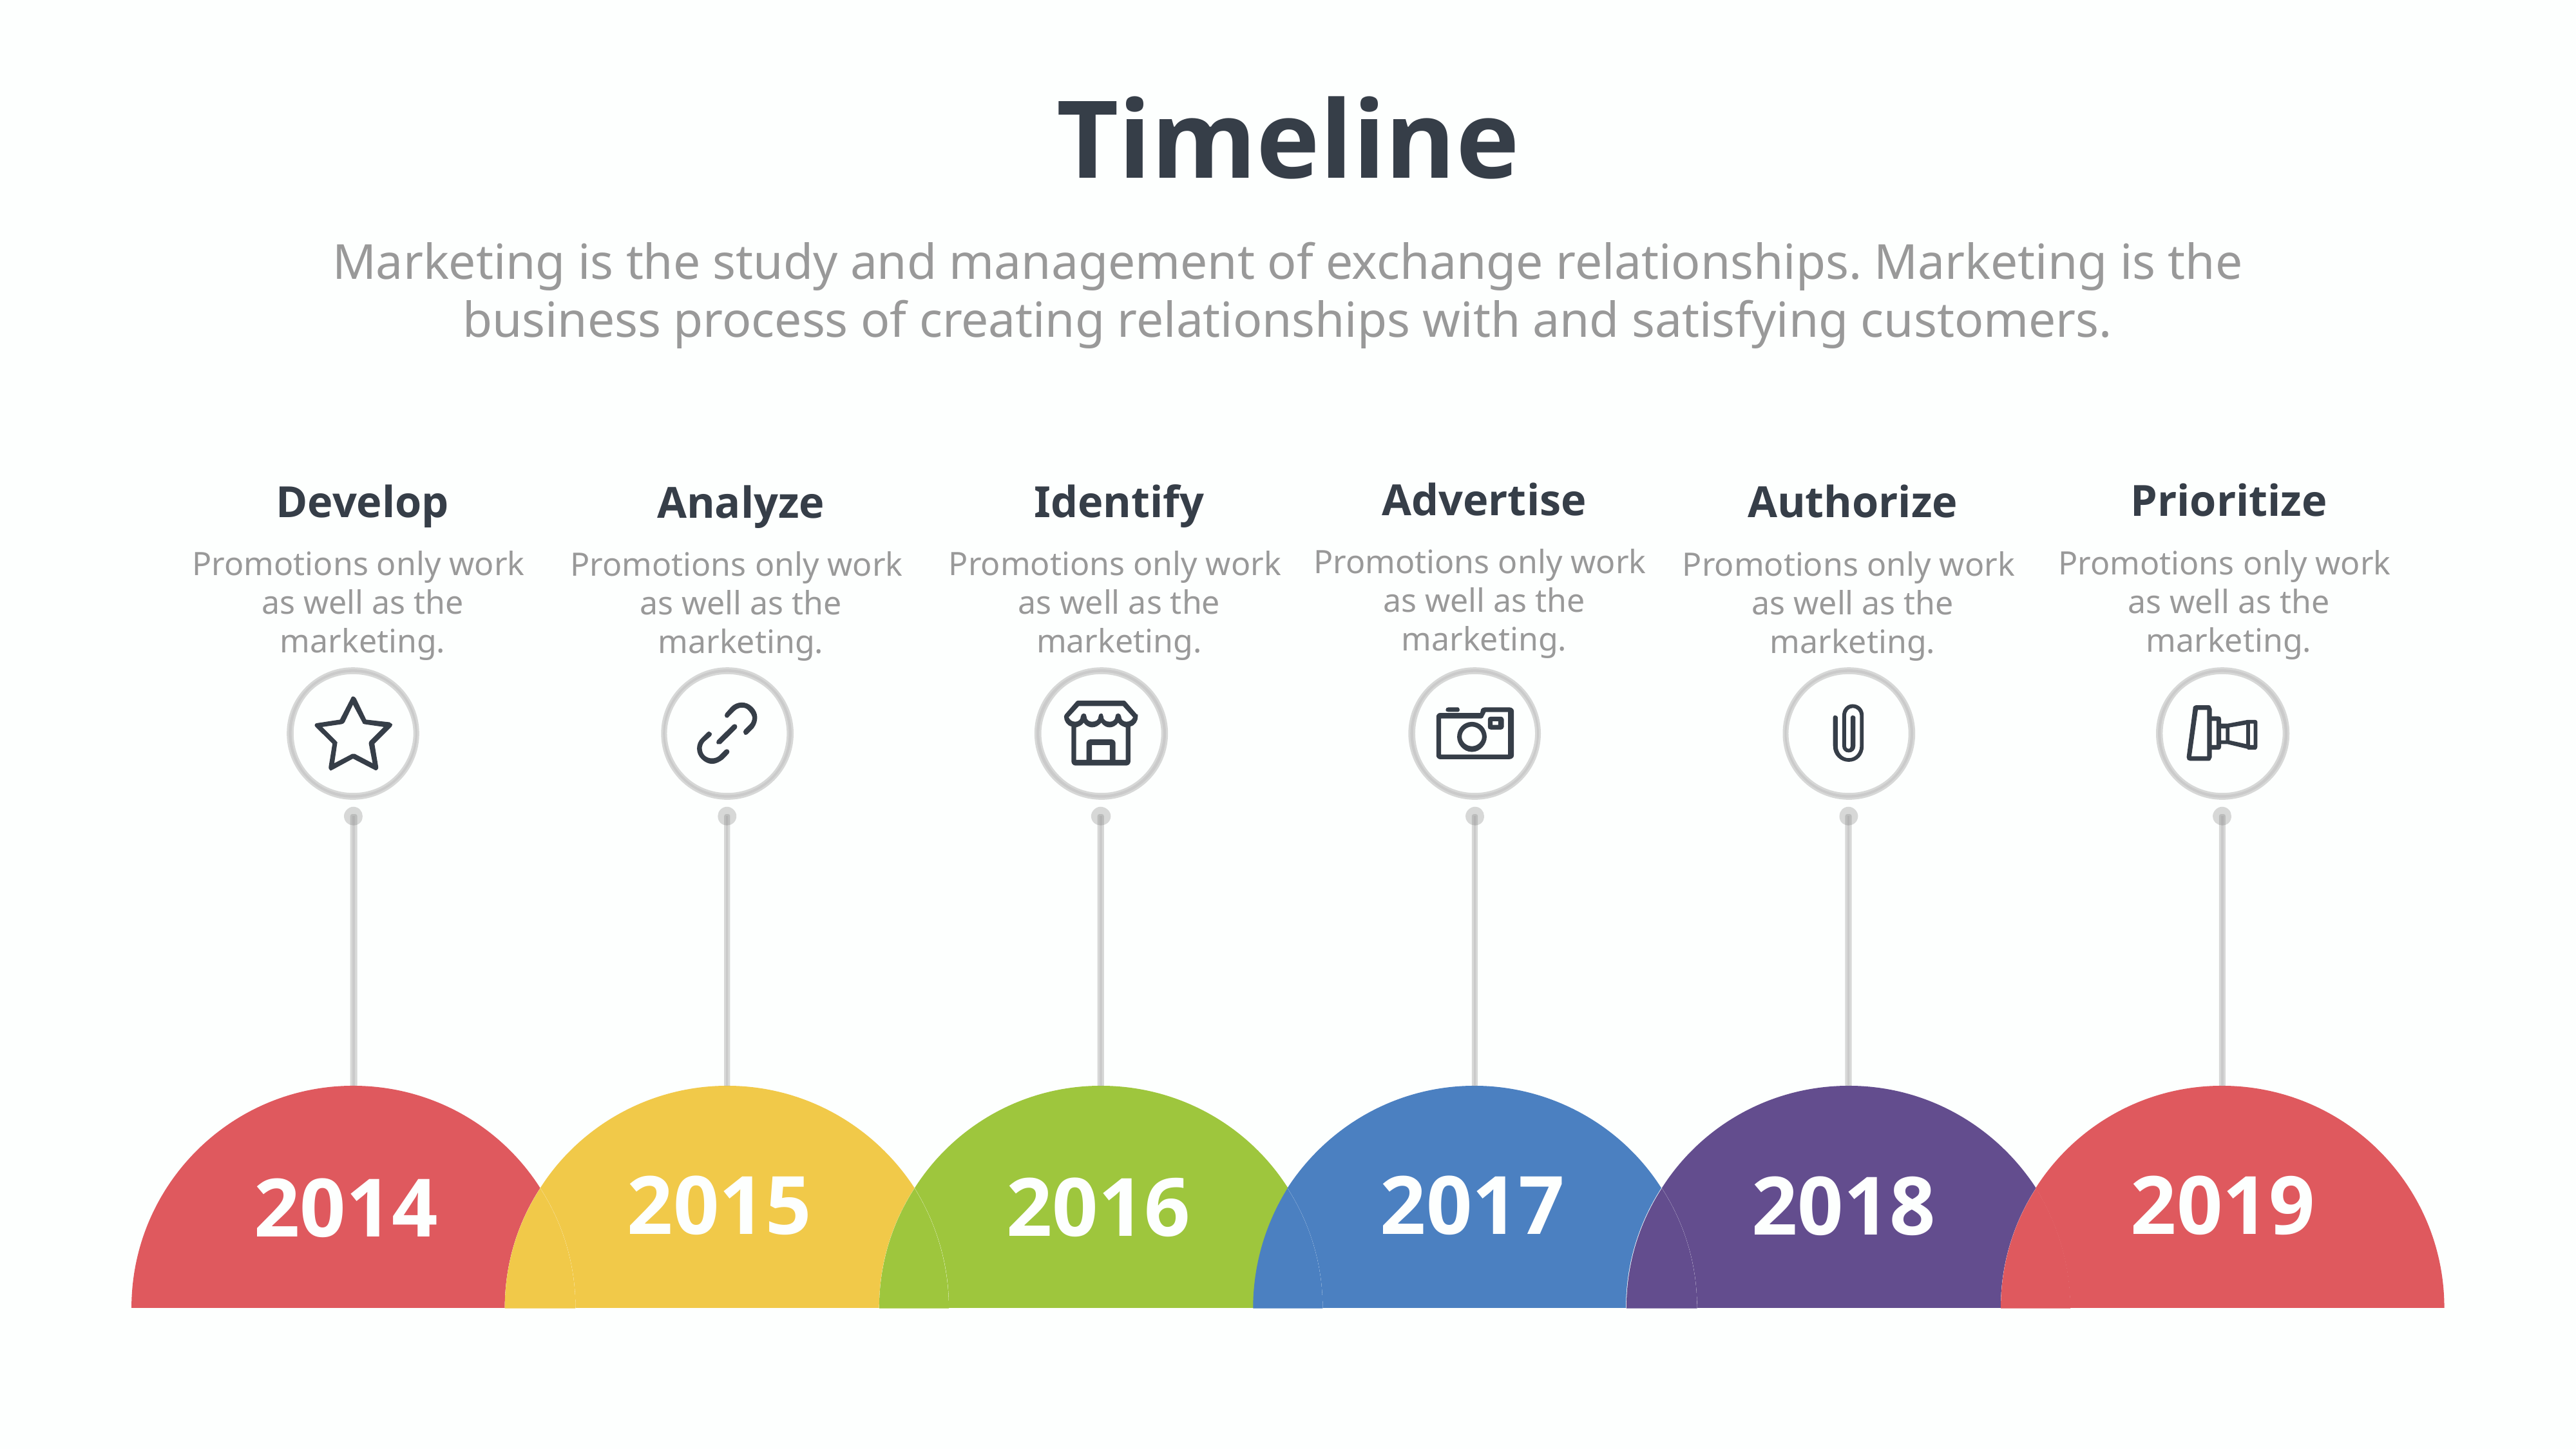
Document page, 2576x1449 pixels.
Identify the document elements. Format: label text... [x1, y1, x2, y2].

text_box [131, 1085, 540, 1308]
text_box [289, 669, 417, 798]
text_box [725, 702, 758, 735]
text_box [1487, 716, 1504, 730]
text_box Marketing is the study and management of exchange relationships. Marketing is the business process of creating relationships with and satisfying customers. [259, 226, 2317, 352]
text_box [2213, 806, 2231, 826]
text_box [1784, 669, 1914, 798]
text_box 2018 [1726, 1150, 1961, 1256]
text_box [1626, 1188, 1697, 1309]
text_box [718, 806, 737, 826]
text_box [1661, 1085, 2036, 1308]
text_box Develop [222, 469, 503, 531]
text_box Promotions only work as well as the marketing. [545, 539, 937, 665]
text_box Promotions only work as well as the marketing. [923, 538, 1315, 664]
text_box [1099, 826, 1102, 1086]
text_box Promotions only work as well as the marketing. [2033, 537, 2425, 663]
text_box [314, 696, 392, 771]
text_box [914, 1085, 1288, 1308]
text_box [1474, 826, 1476, 1086]
text_box [1445, 707, 1460, 712]
text_box [697, 731, 730, 764]
text_box Timeline [1047, 66, 1529, 205]
text_box [540, 1085, 915, 1308]
text_box [1064, 700, 1138, 766]
text_box Promotions only work as well as the marketing. [167, 538, 558, 664]
text_box [663, 669, 792, 798]
text_box [2001, 1188, 2071, 1309]
text_box Identify [978, 469, 1260, 531]
text_box [1253, 1188, 1323, 1309]
text_box [1465, 806, 1484, 826]
text_box 2016 [981, 1151, 1216, 1258]
text_box [1436, 707, 1514, 759]
text_box [1287, 1085, 1661, 1308]
text_box [2220, 826, 2224, 1086]
text_box [352, 826, 356, 1085]
text_box [1091, 806, 1111, 826]
text_box [1833, 704, 1864, 762]
text_box [726, 826, 729, 1086]
text_box Advertise [1344, 468, 1625, 529]
text_box [343, 806, 363, 826]
text_box Promotions only work as well as the marketing. [1657, 538, 2049, 665]
text_box [2036, 1085, 2445, 1308]
text_box 2014 [229, 1151, 464, 1258]
text_box Promotions only work as well as the marketing. [1288, 536, 1681, 663]
text_box 2015 [602, 1149, 837, 1256]
text_box [1036, 669, 1167, 798]
text_box [1457, 721, 1487, 752]
text_box [716, 724, 738, 744]
text_box [1410, 669, 1539, 798]
text_box 2019 [2106, 1148, 2340, 1255]
text_box 2017 [1355, 1149, 1590, 1256]
text_box Authorize [1712, 469, 1994, 531]
text_box [1839, 806, 1858, 826]
text_box [2186, 705, 2258, 761]
text_box Analyze [600, 470, 882, 532]
text_box [2158, 669, 2288, 798]
text_box [504, 1188, 576, 1309]
text_box [1847, 826, 1850, 1086]
text_box [879, 1188, 949, 1309]
text_box Prioritize [2088, 468, 2370, 530]
